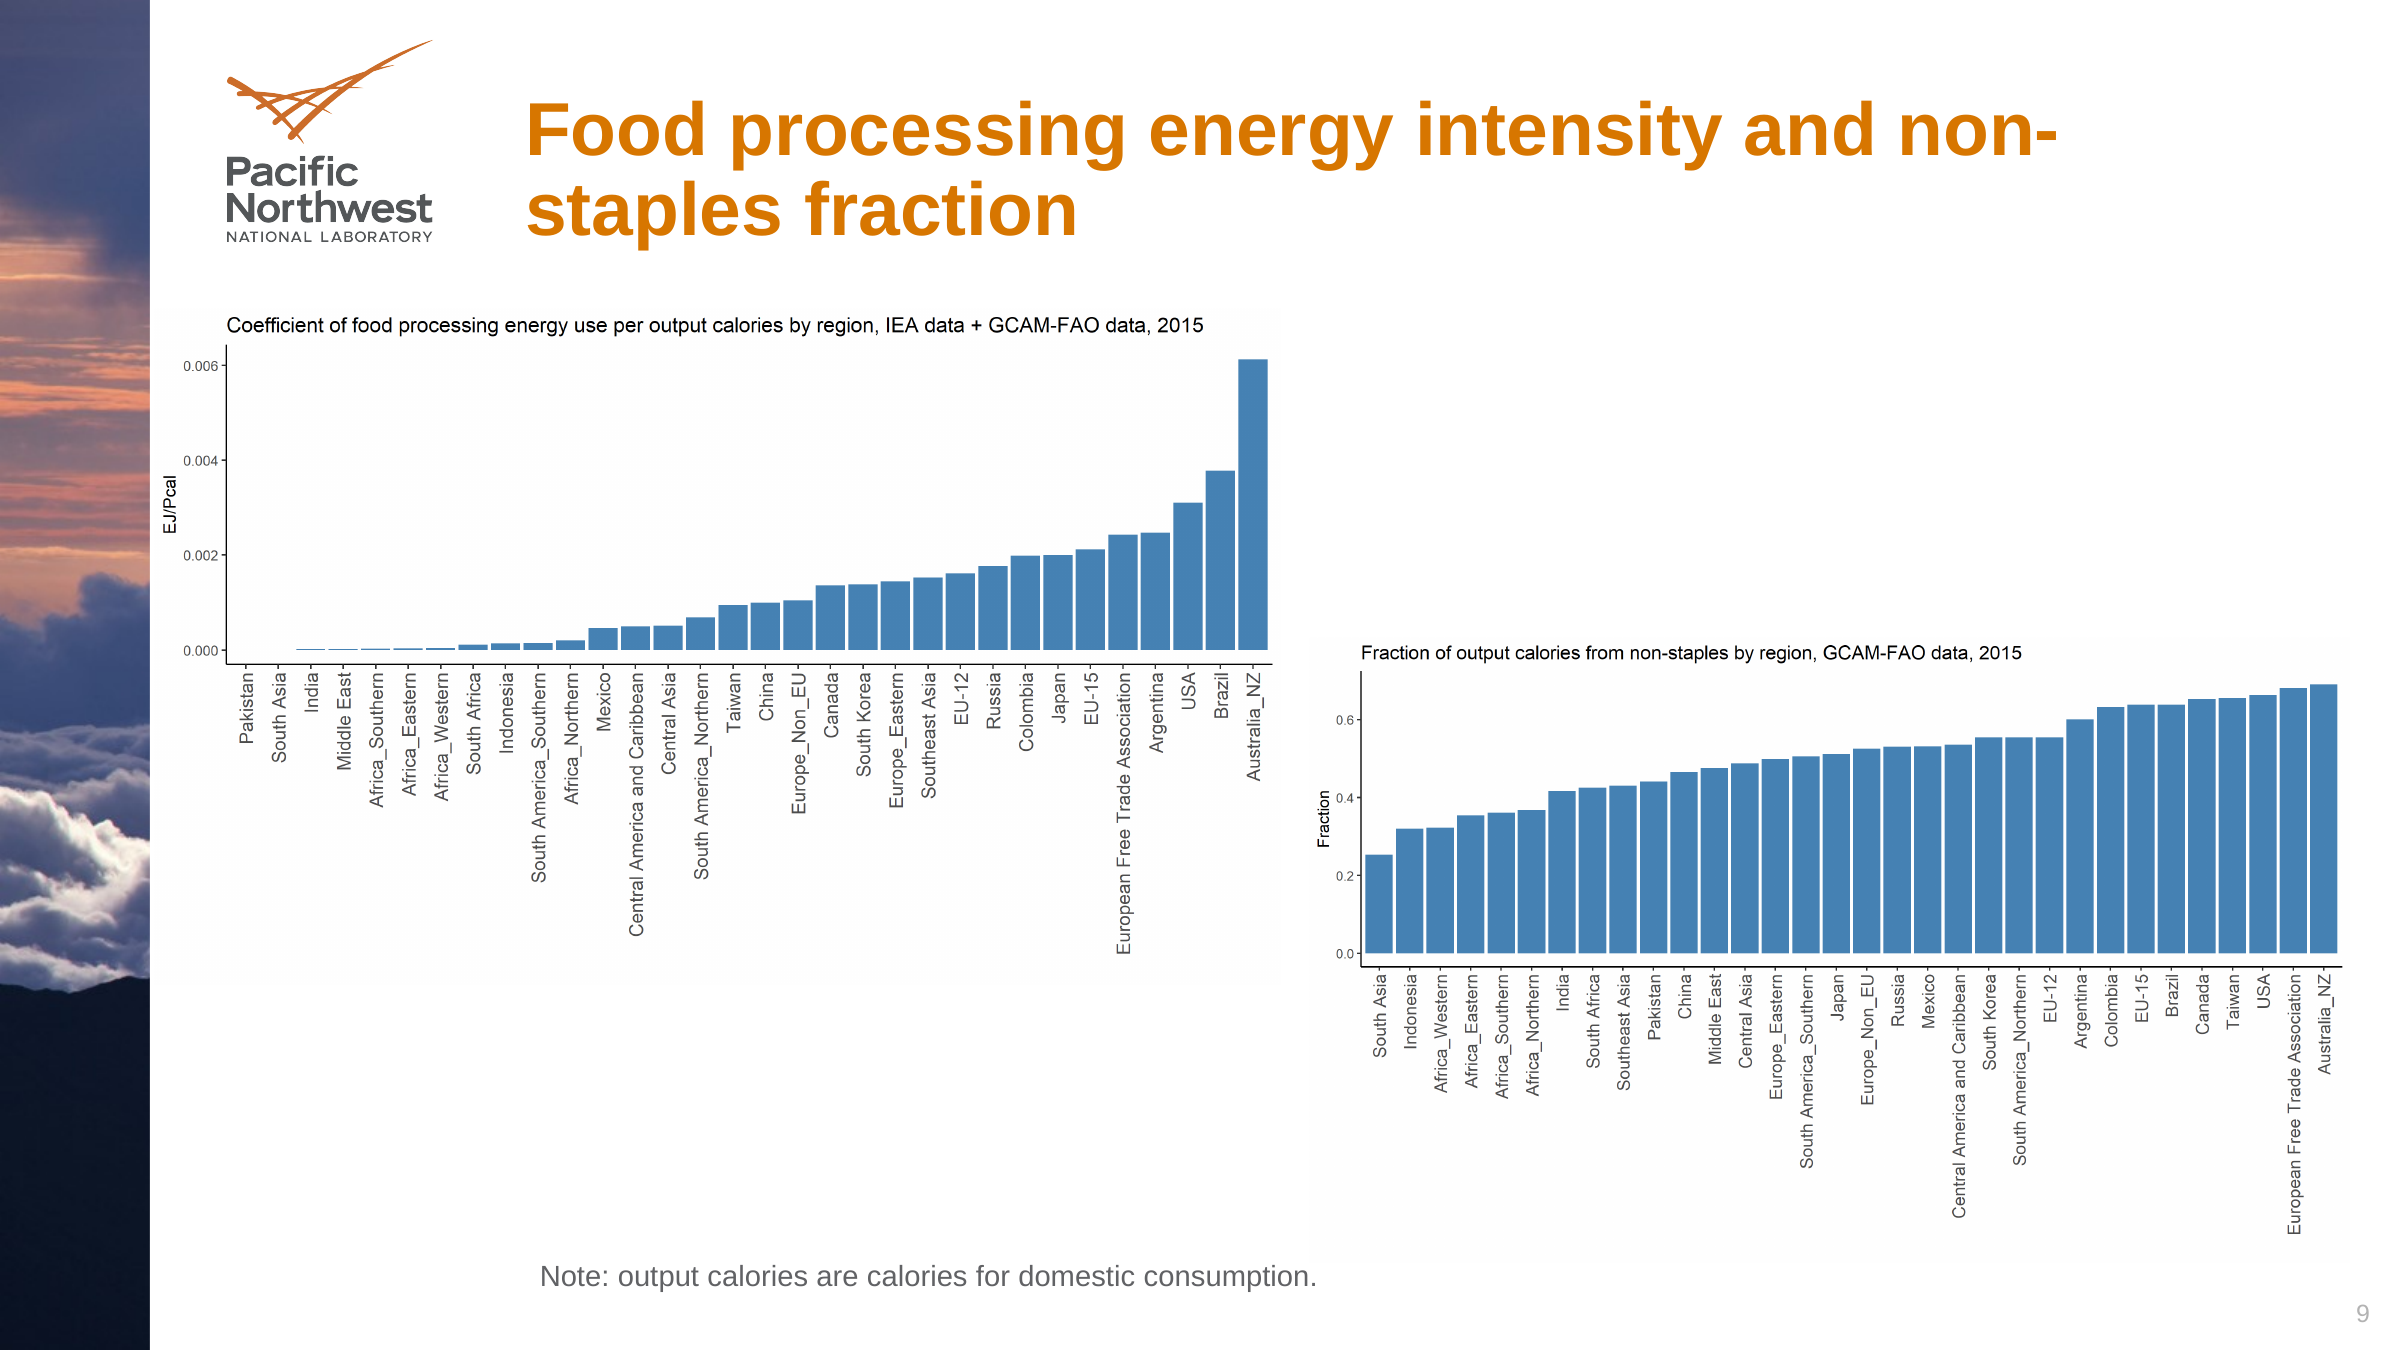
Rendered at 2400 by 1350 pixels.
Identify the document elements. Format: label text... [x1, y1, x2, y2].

picture [1309, 637, 2350, 1263]
picture [225, 38, 435, 244]
picture [0, 0, 149, 1350]
picture [154, 308, 1281, 985]
text_box Note: output calories are calories for domestic consumption. [525, 1249, 1717, 1300]
title Food processing energy intensity and non-staples fraction [525, 44, 2325, 260]
slide_number 9 [2295, 1275, 2370, 1350]
